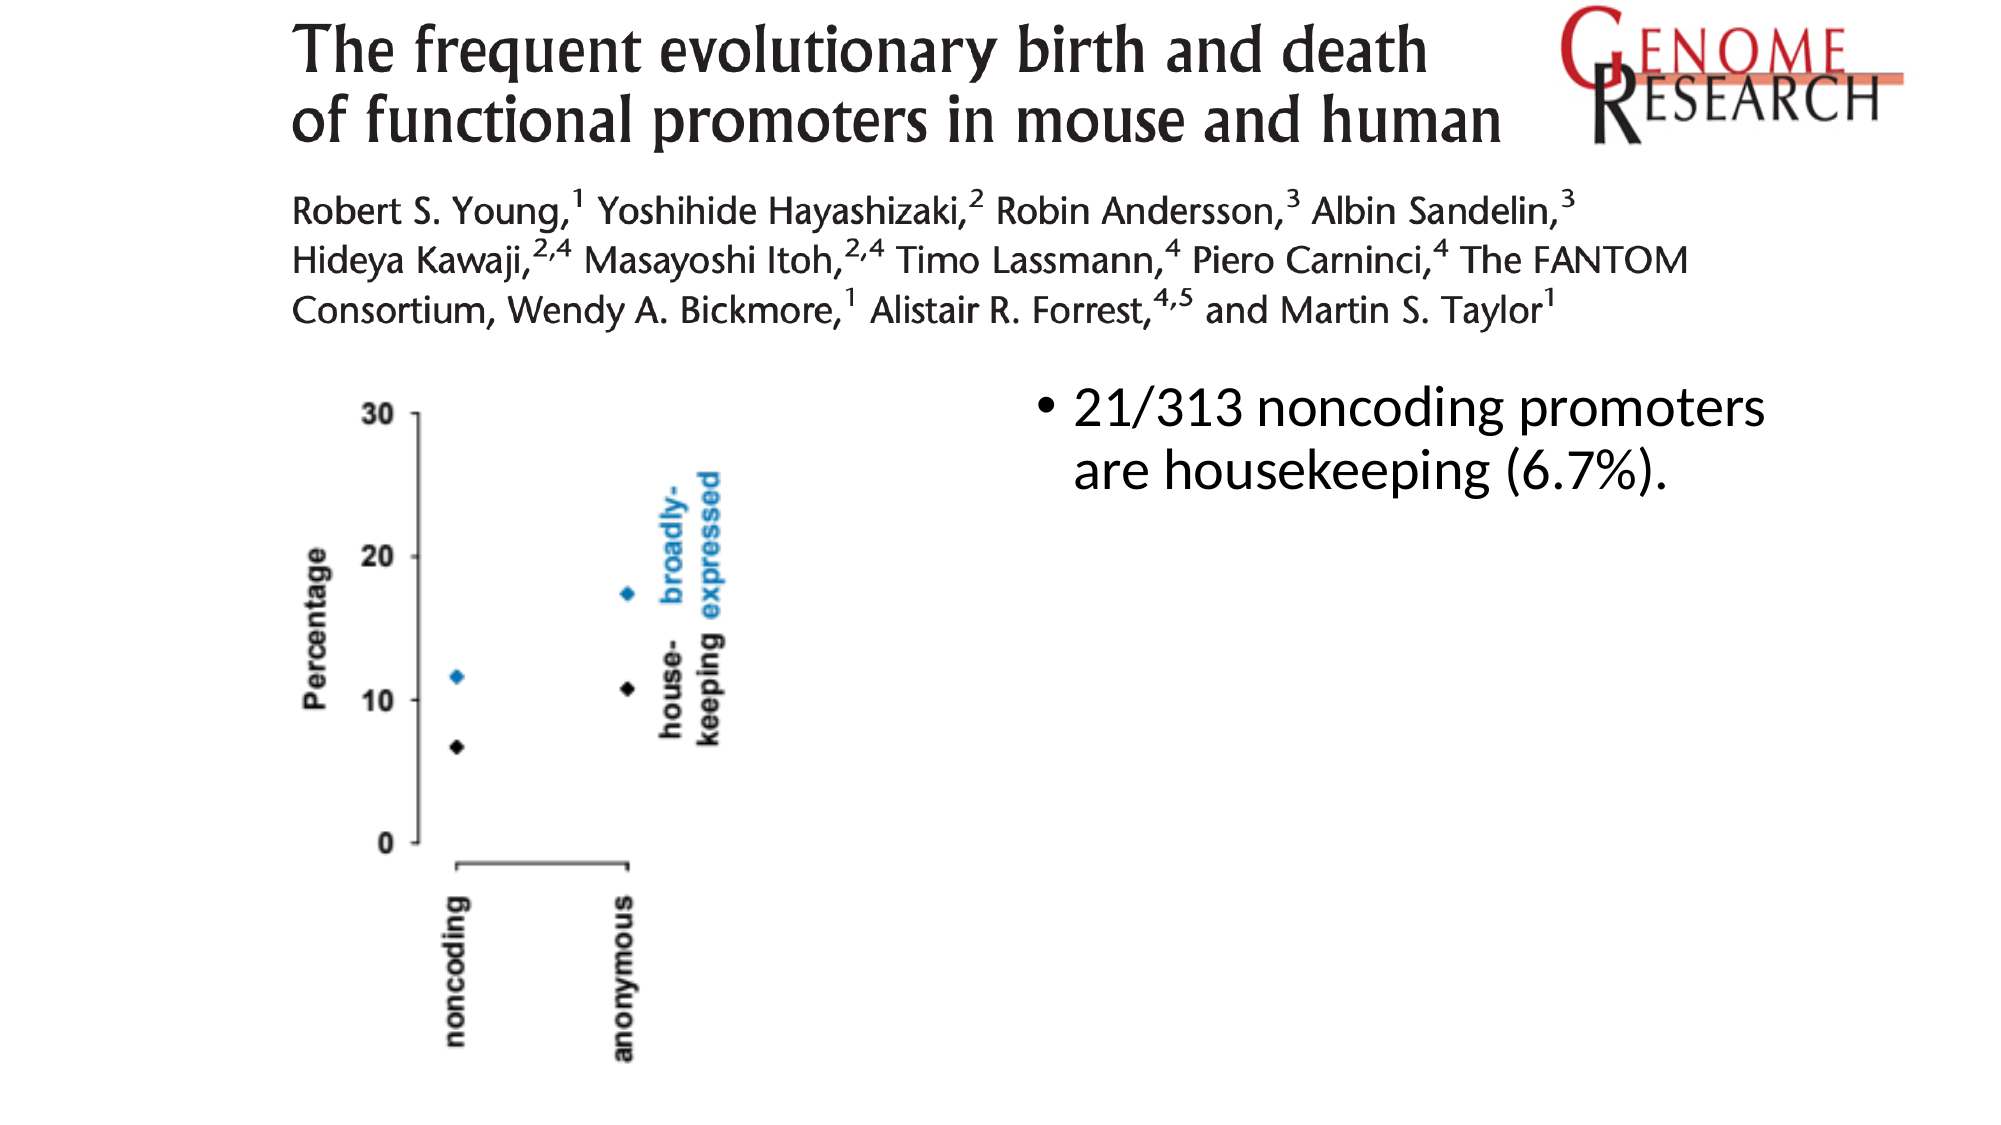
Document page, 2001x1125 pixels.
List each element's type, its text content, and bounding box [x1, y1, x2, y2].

picture [293, 374, 771, 1071]
list 21/313 noncoding promoters are housekeeping (6.7%). [1021, 369, 1863, 1066]
picture [232, 0, 2000, 340]
